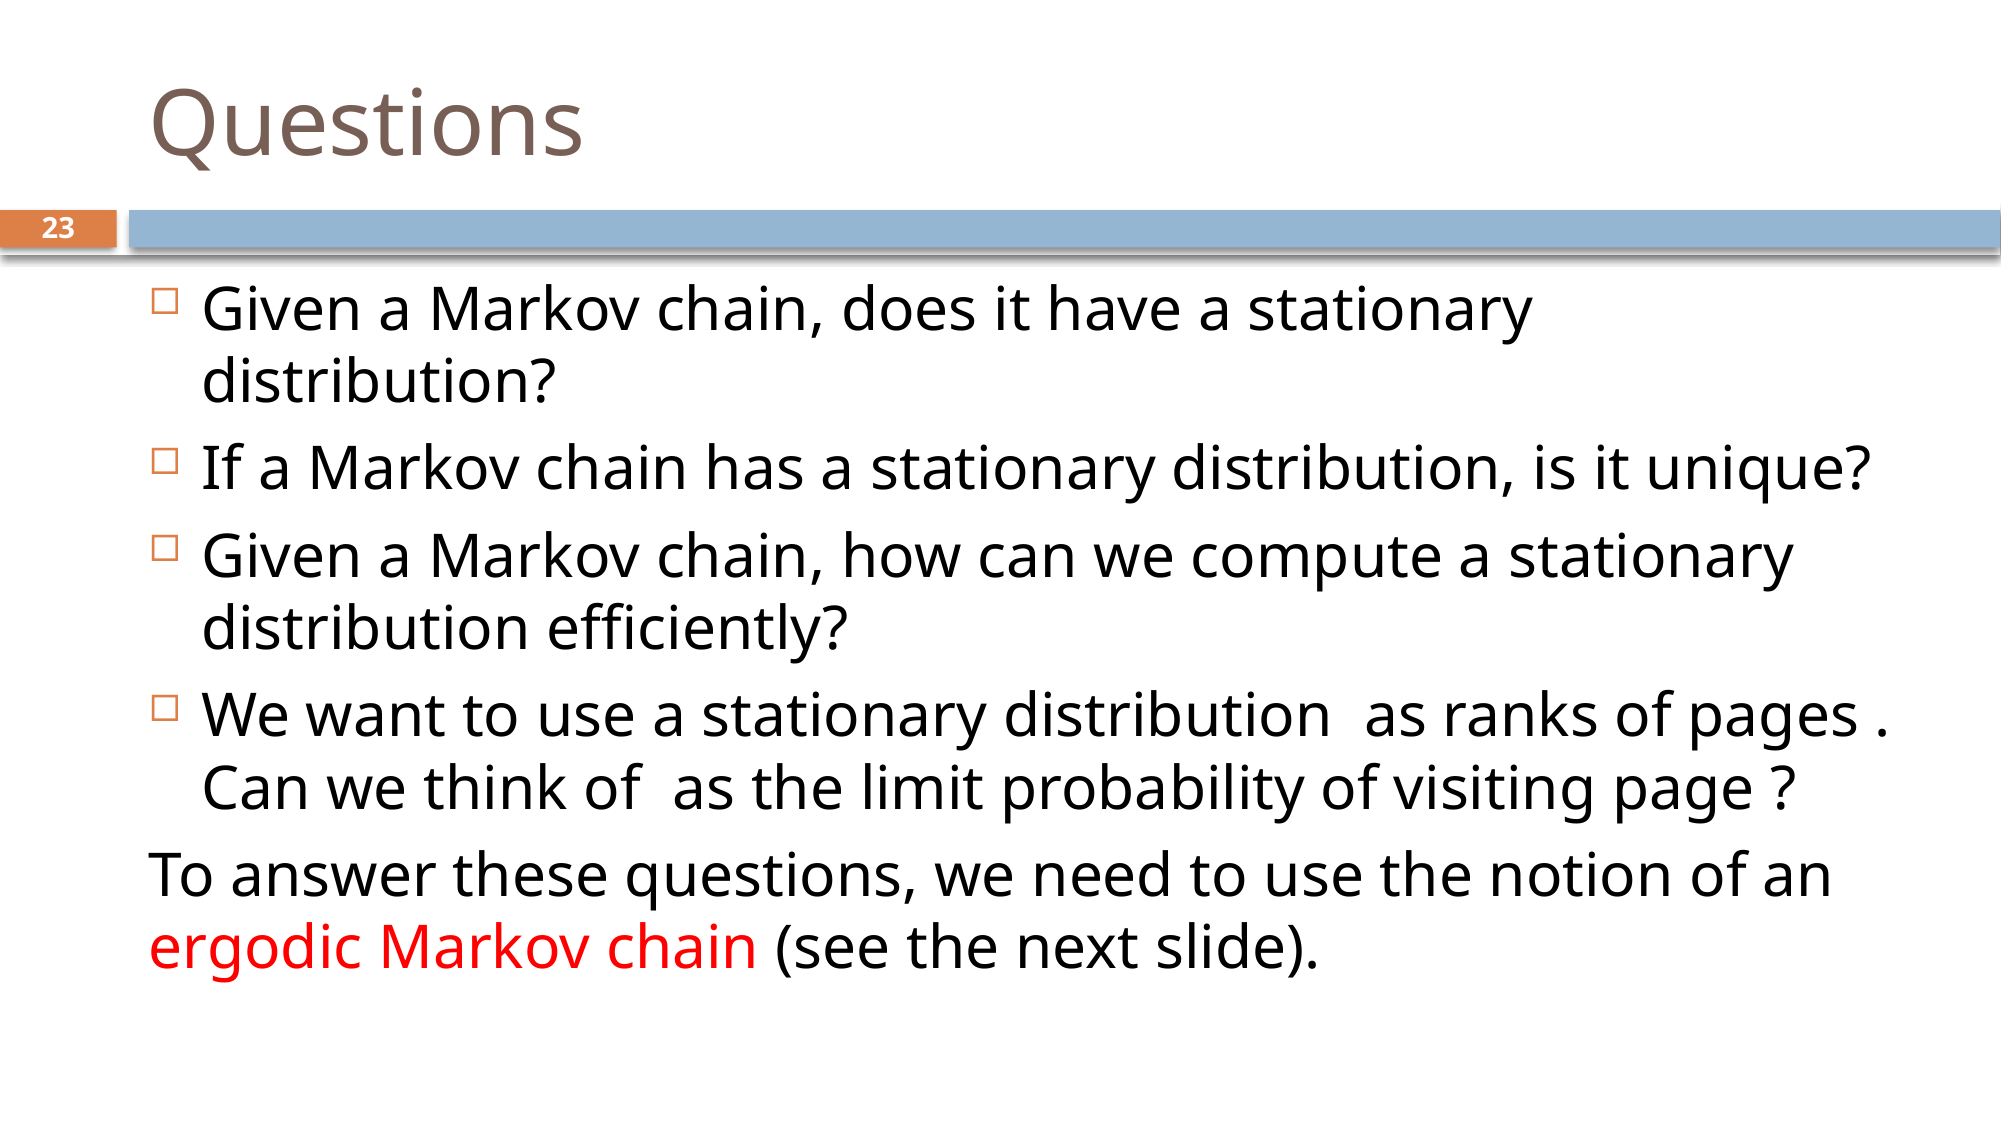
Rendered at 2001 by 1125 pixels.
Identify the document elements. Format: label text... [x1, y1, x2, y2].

title Questions [133, 37, 1918, 200]
slide_number 23 [0, 208, 117, 249]
